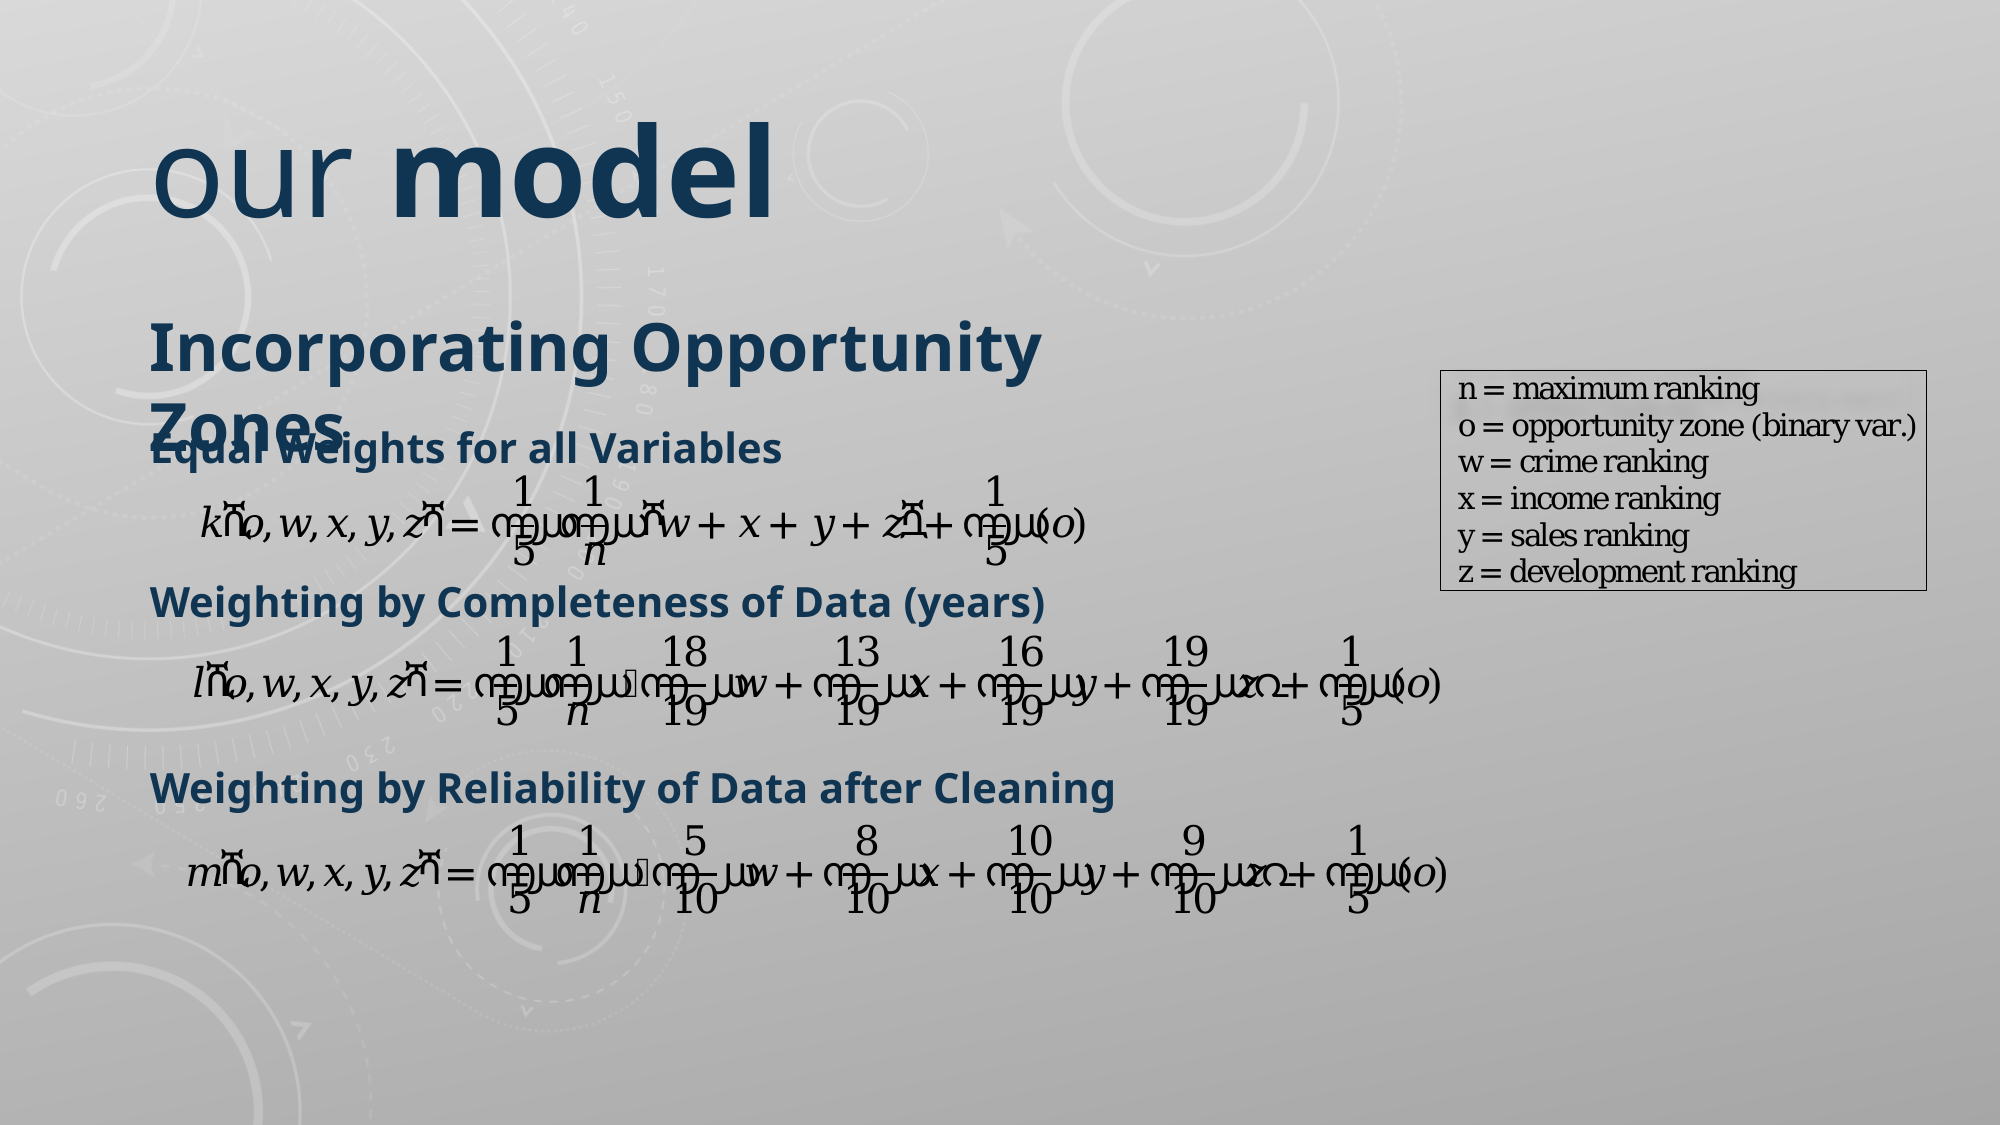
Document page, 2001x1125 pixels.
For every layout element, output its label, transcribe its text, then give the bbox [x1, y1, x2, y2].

text_box Incorporating Opportunity Zones [135, 297, 1192, 414]
picture [0, 0, 2000, 1125]
text_box Equal Weights for all Variables [135, 414, 1192, 480]
text_box Weighting by Reliability of Data after Cleaning [135, 754, 1192, 820]
text_box our model [135, 85, 1122, 250]
text_box Weighting by Completeness of Data (years) [135, 568, 1192, 634]
